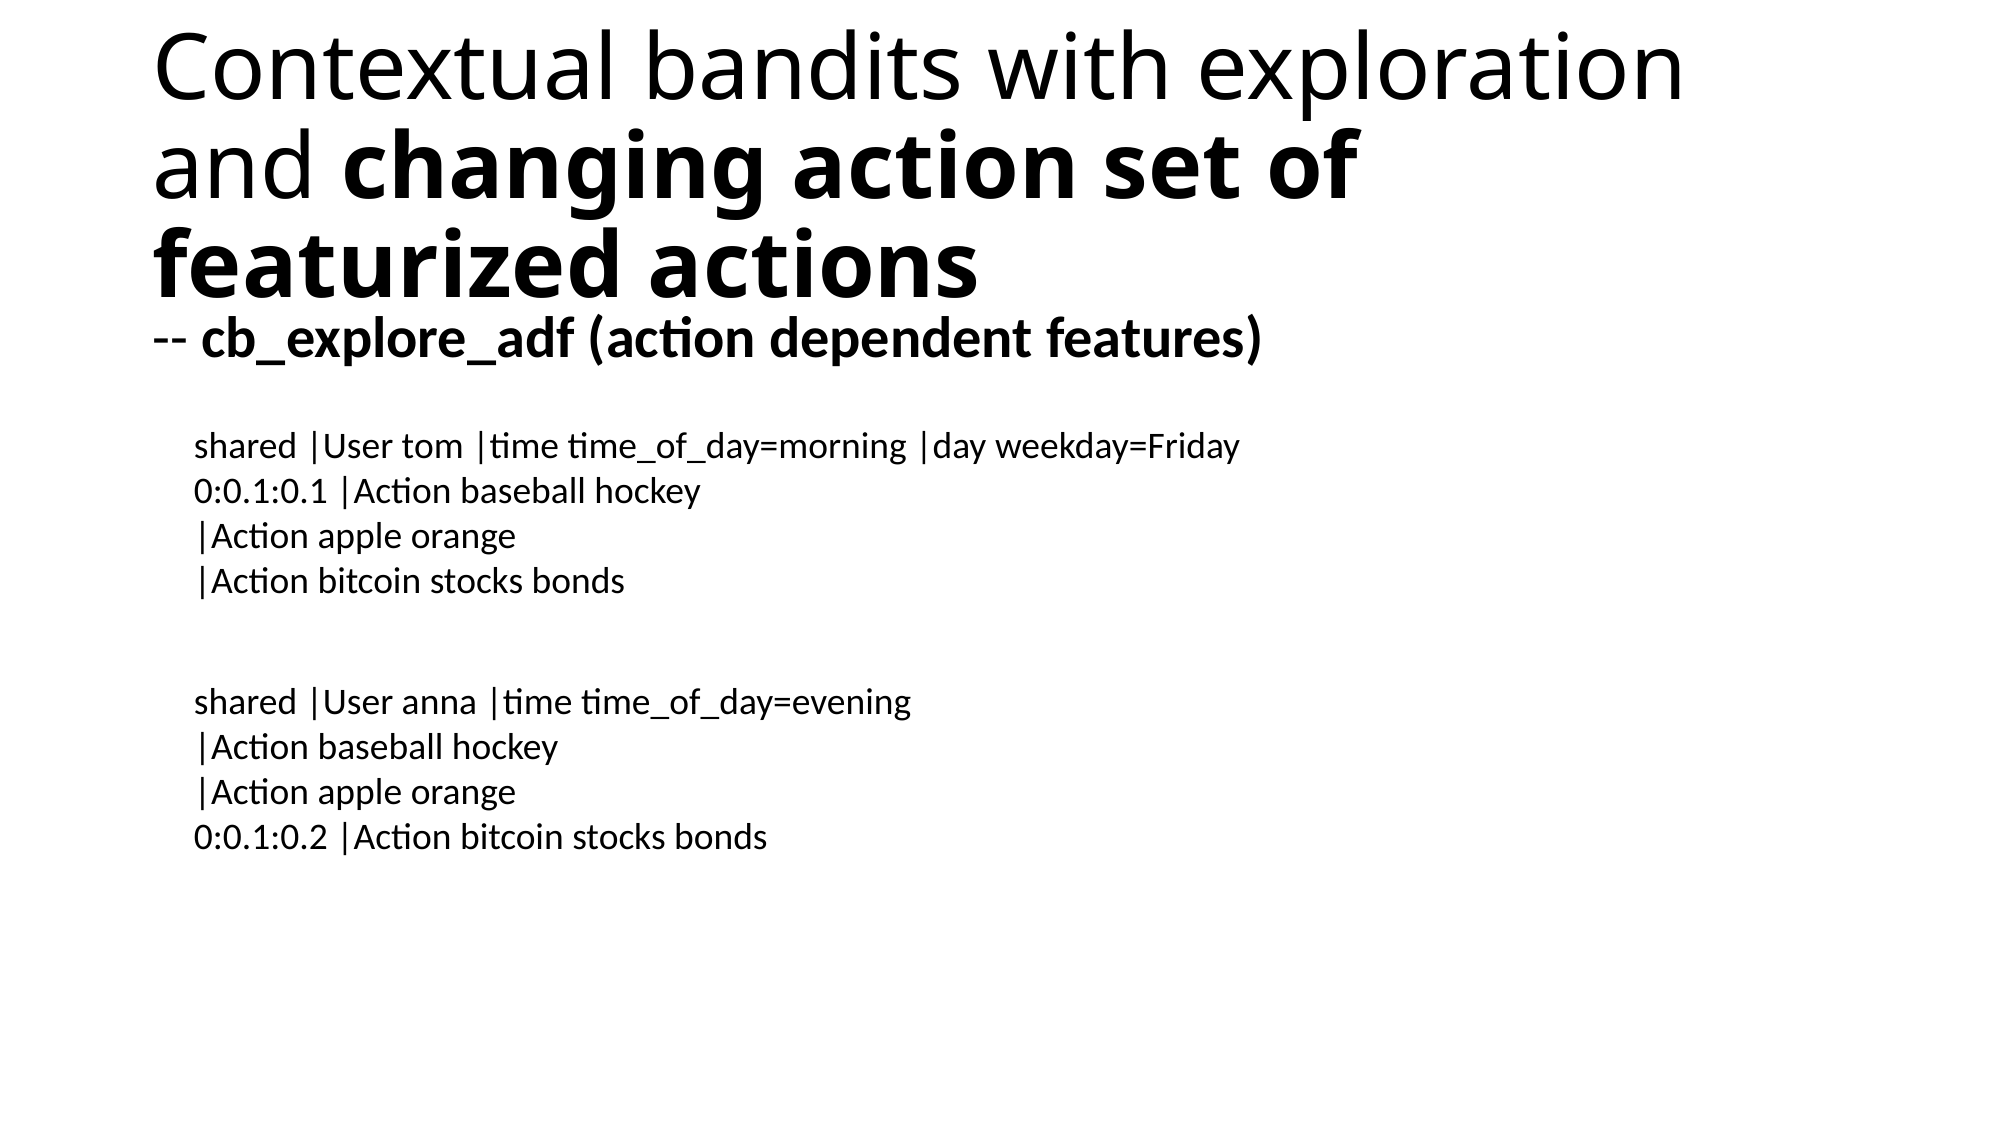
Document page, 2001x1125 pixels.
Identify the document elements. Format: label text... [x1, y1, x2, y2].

title Contextual bandits with exploration and changing action set of featurized actions [137, 59, 1863, 278]
text_box shared |User tom |time time_of_day=morning |day weekday=Friday 0:0.1:0.1 |Action baseball hockey |Action apple orange |Action bitcoin stocks bonds [179, 413, 1541, 609]
list -- cb_explore_adf (action dependent features) [137, 299, 1863, 1014]
text_box shared |User anna |time time_of_day=evening |Action baseball hockey |Action apple orange 0:0.1:0.2 |Action bitcoin stocks bonds [179, 670, 1265, 865]
